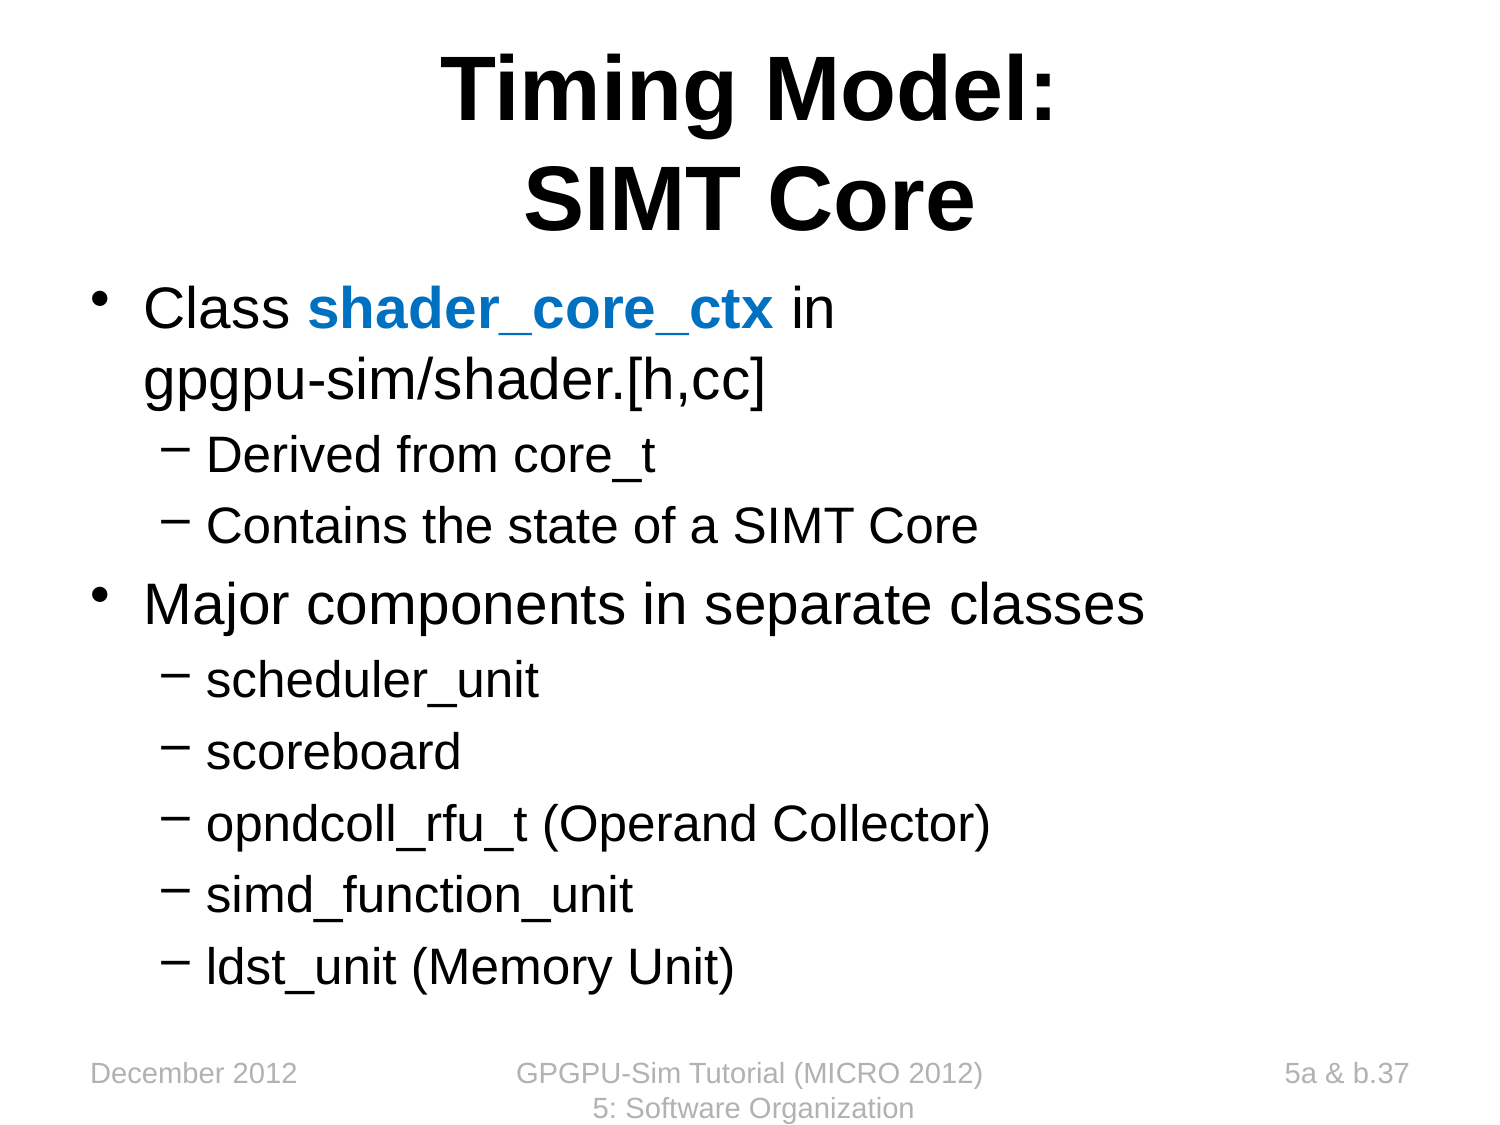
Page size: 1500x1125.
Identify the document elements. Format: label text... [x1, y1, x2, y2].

slide_number 5a & b.37 [1074, 1046, 1426, 1125]
footer GPGPU-Sim Tutorial (MICRO 2012) 5: Software Organization [499, 1046, 1001, 1125]
title Timing Model: SIMT Core [74, 44, 1426, 233]
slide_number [74, 1046, 426, 1125]
list Class shader_core_ctx in gpgpu-sim/shader.[h,cc] Derived from core_t Contains the state of a SIMT Core Major components in separate classes scheduler_unit scoreboard opndcoll_rfu_t (Operand Collector) simd_function_unit ldst_unit (Memory Unit) [74, 262, 1426, 1006]
